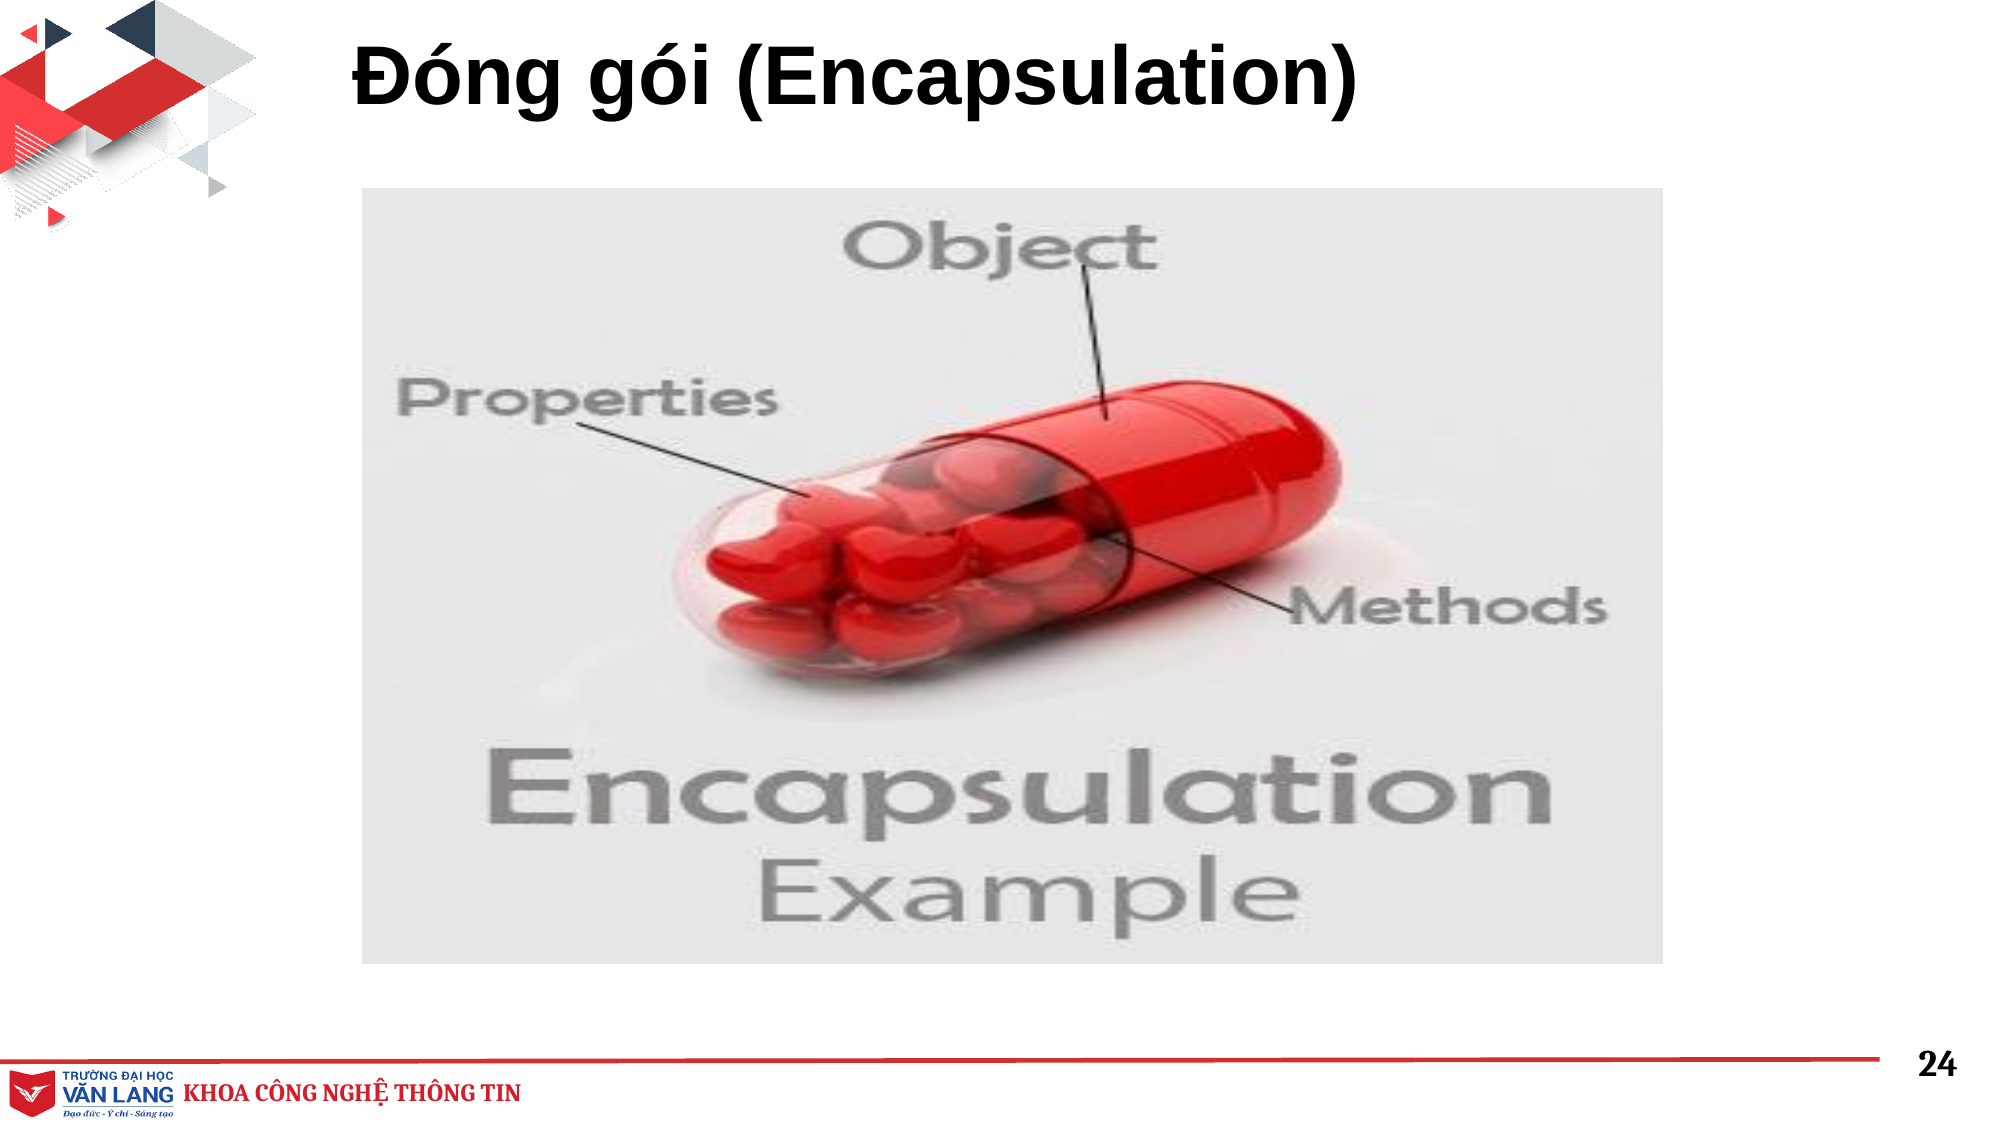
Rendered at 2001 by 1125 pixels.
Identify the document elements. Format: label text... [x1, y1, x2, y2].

picture [0, 0, 256, 233]
picture [362, 187, 1663, 964]
picture [8, 1069, 173, 1118]
title Đóng gói (Encapsulation) [337, 24, 1750, 138]
